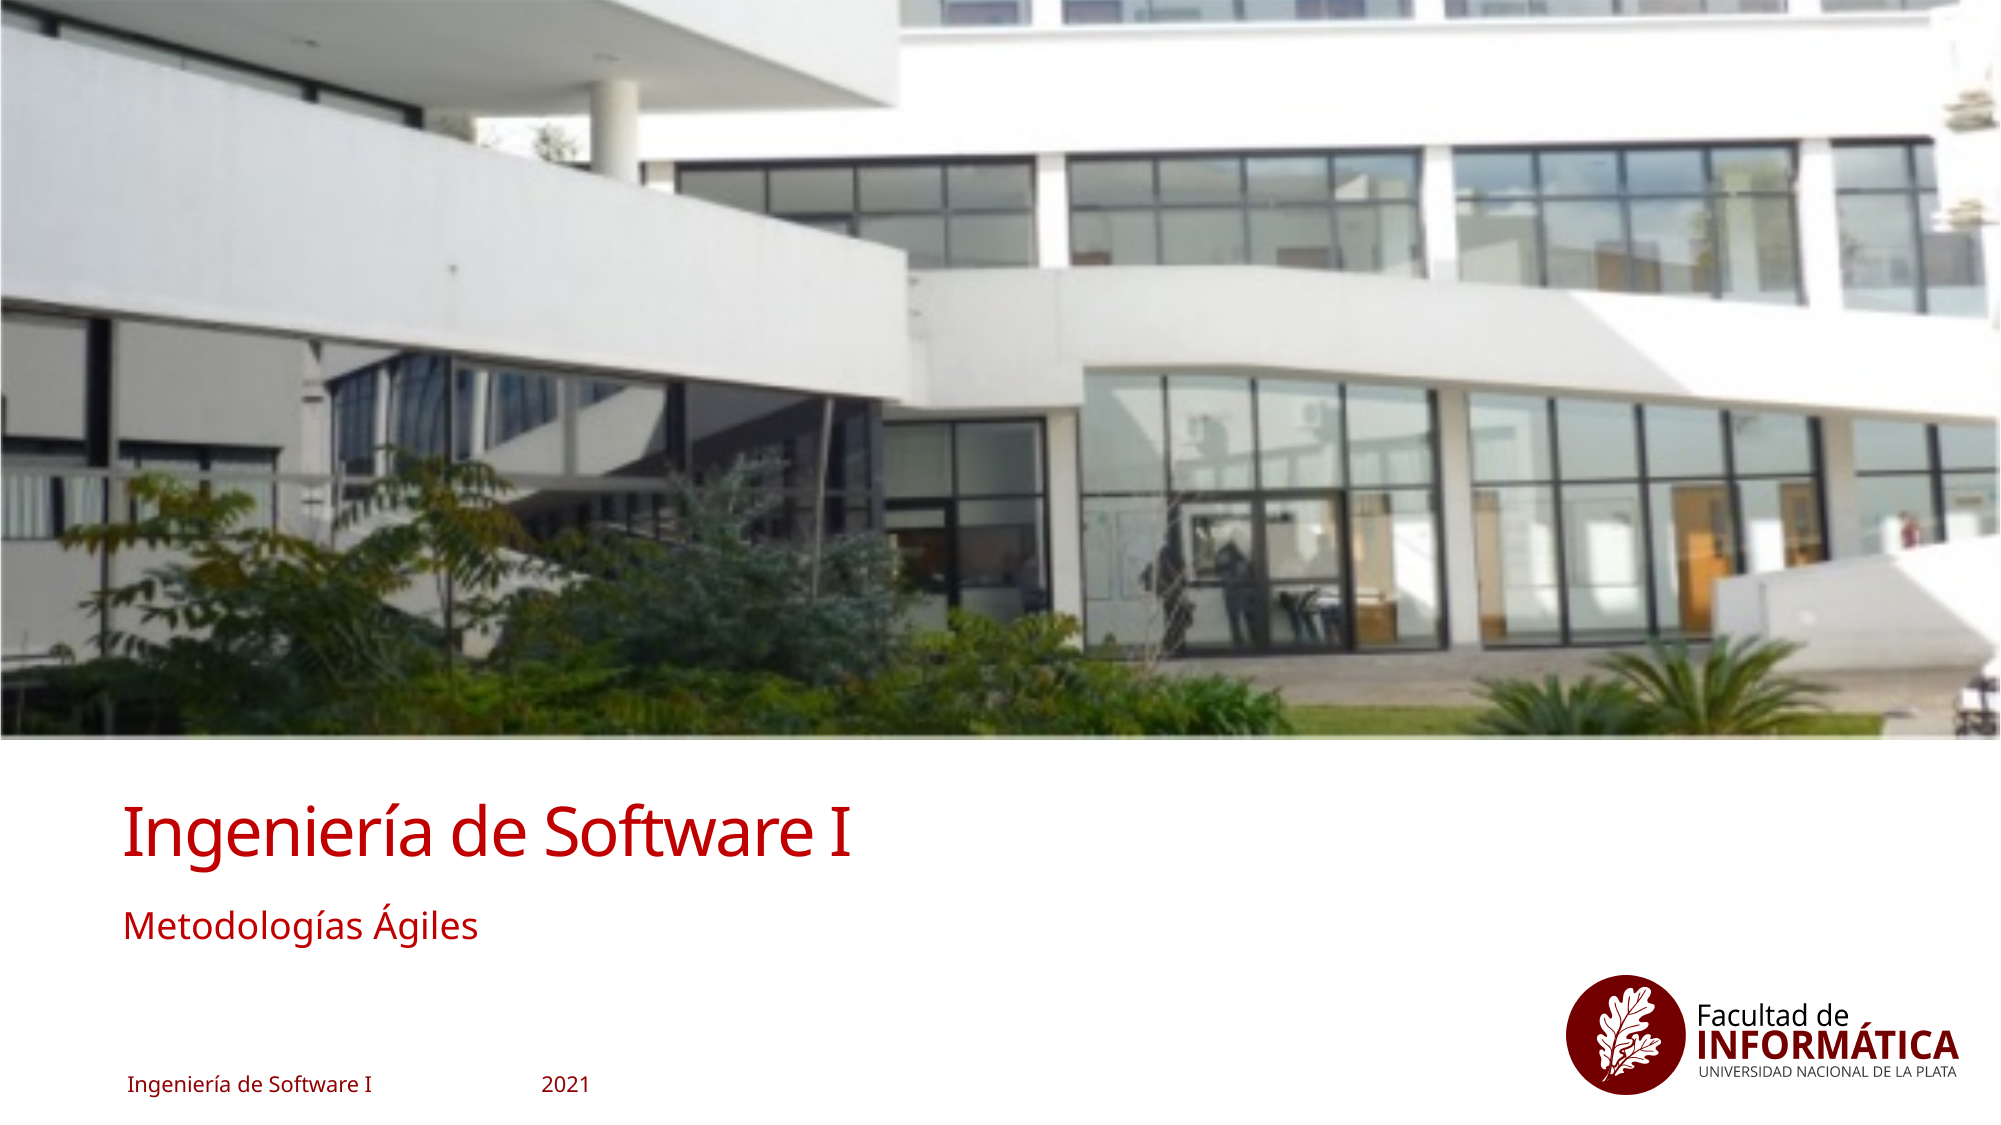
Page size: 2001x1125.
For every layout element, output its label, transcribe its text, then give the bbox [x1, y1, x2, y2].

picture [0, 0, 2001, 740]
slide_number 1 [1520, 456, 2000, 686]
picture [1566, 975, 1959, 1095]
title Ingeniería de Software I [107, 777, 1876, 878]
footer Ingeniería de Software I [112, 1063, 481, 1113]
slide_number 2021 [526, 1063, 1202, 1101]
list Metodologías Ágiles [107, 900, 1622, 988]
